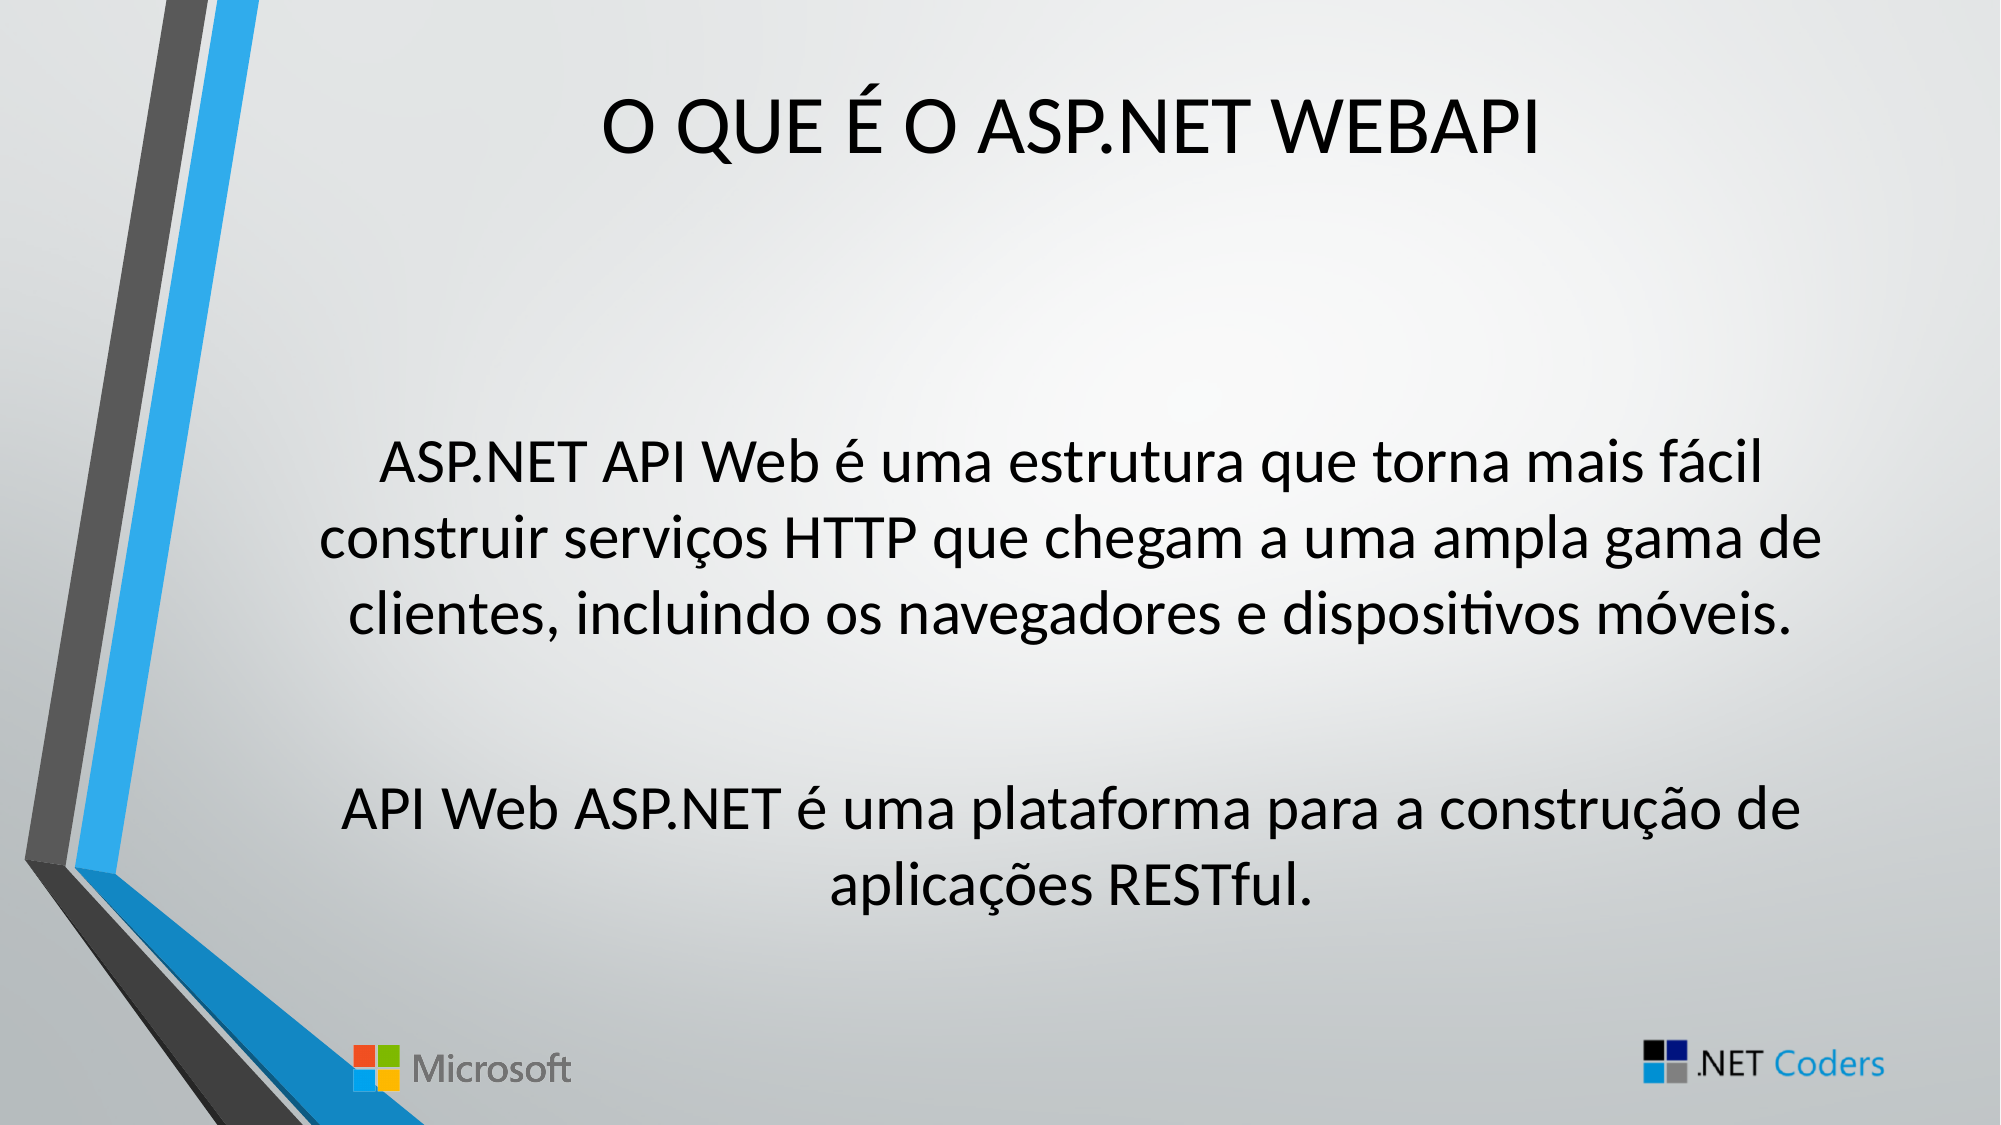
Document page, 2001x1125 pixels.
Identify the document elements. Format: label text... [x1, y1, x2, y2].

list ASP.NET API Web é uma estrutura que torna mais fácil construir serviços HTTP que chegam a uma ampla gama de clientes, incluindo os navegadores e dispositivos móveis. API Web ASP.NET é uma plataforma para a construção de aplicações RESTful. [250, 259, 1894, 1085]
picture [323, 1035, 601, 1098]
title O QUE É O ASP.NET WEBAPI [250, 61, 1894, 180]
picture [1636, 1024, 1895, 1098]
